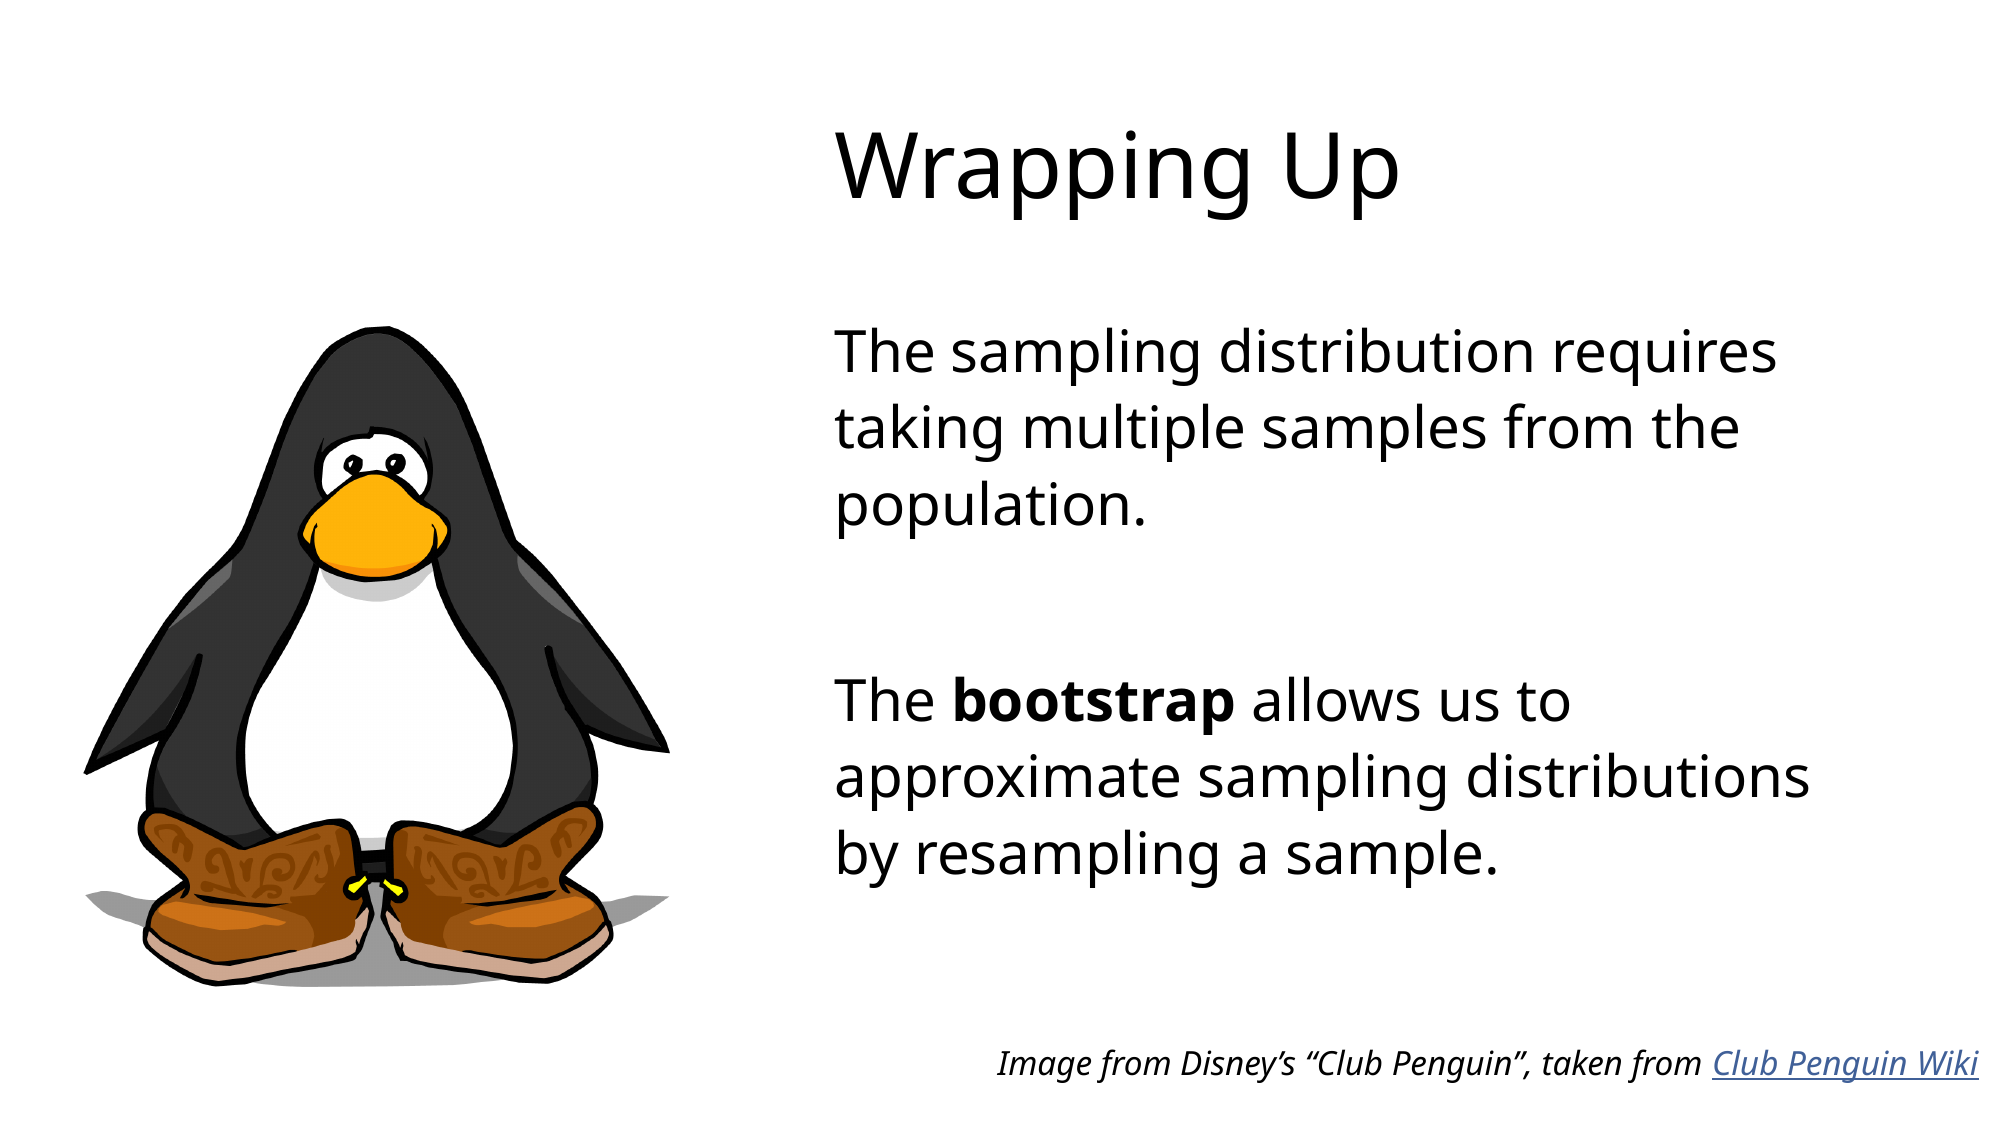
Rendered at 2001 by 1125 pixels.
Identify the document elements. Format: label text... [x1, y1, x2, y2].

list The sampling distribution requires taking multiple samples from the population. The bootstrap allows us to approximate sampling distributions by resampling a sample. [819, 299, 1863, 1014]
text_box Image from Disney’s “Club Penguin”, taken from Club Penguin Wiki [962, 1034, 1994, 1095]
picture [83, 326, 670, 987]
title Wrapping Up [819, 59, 1863, 278]
